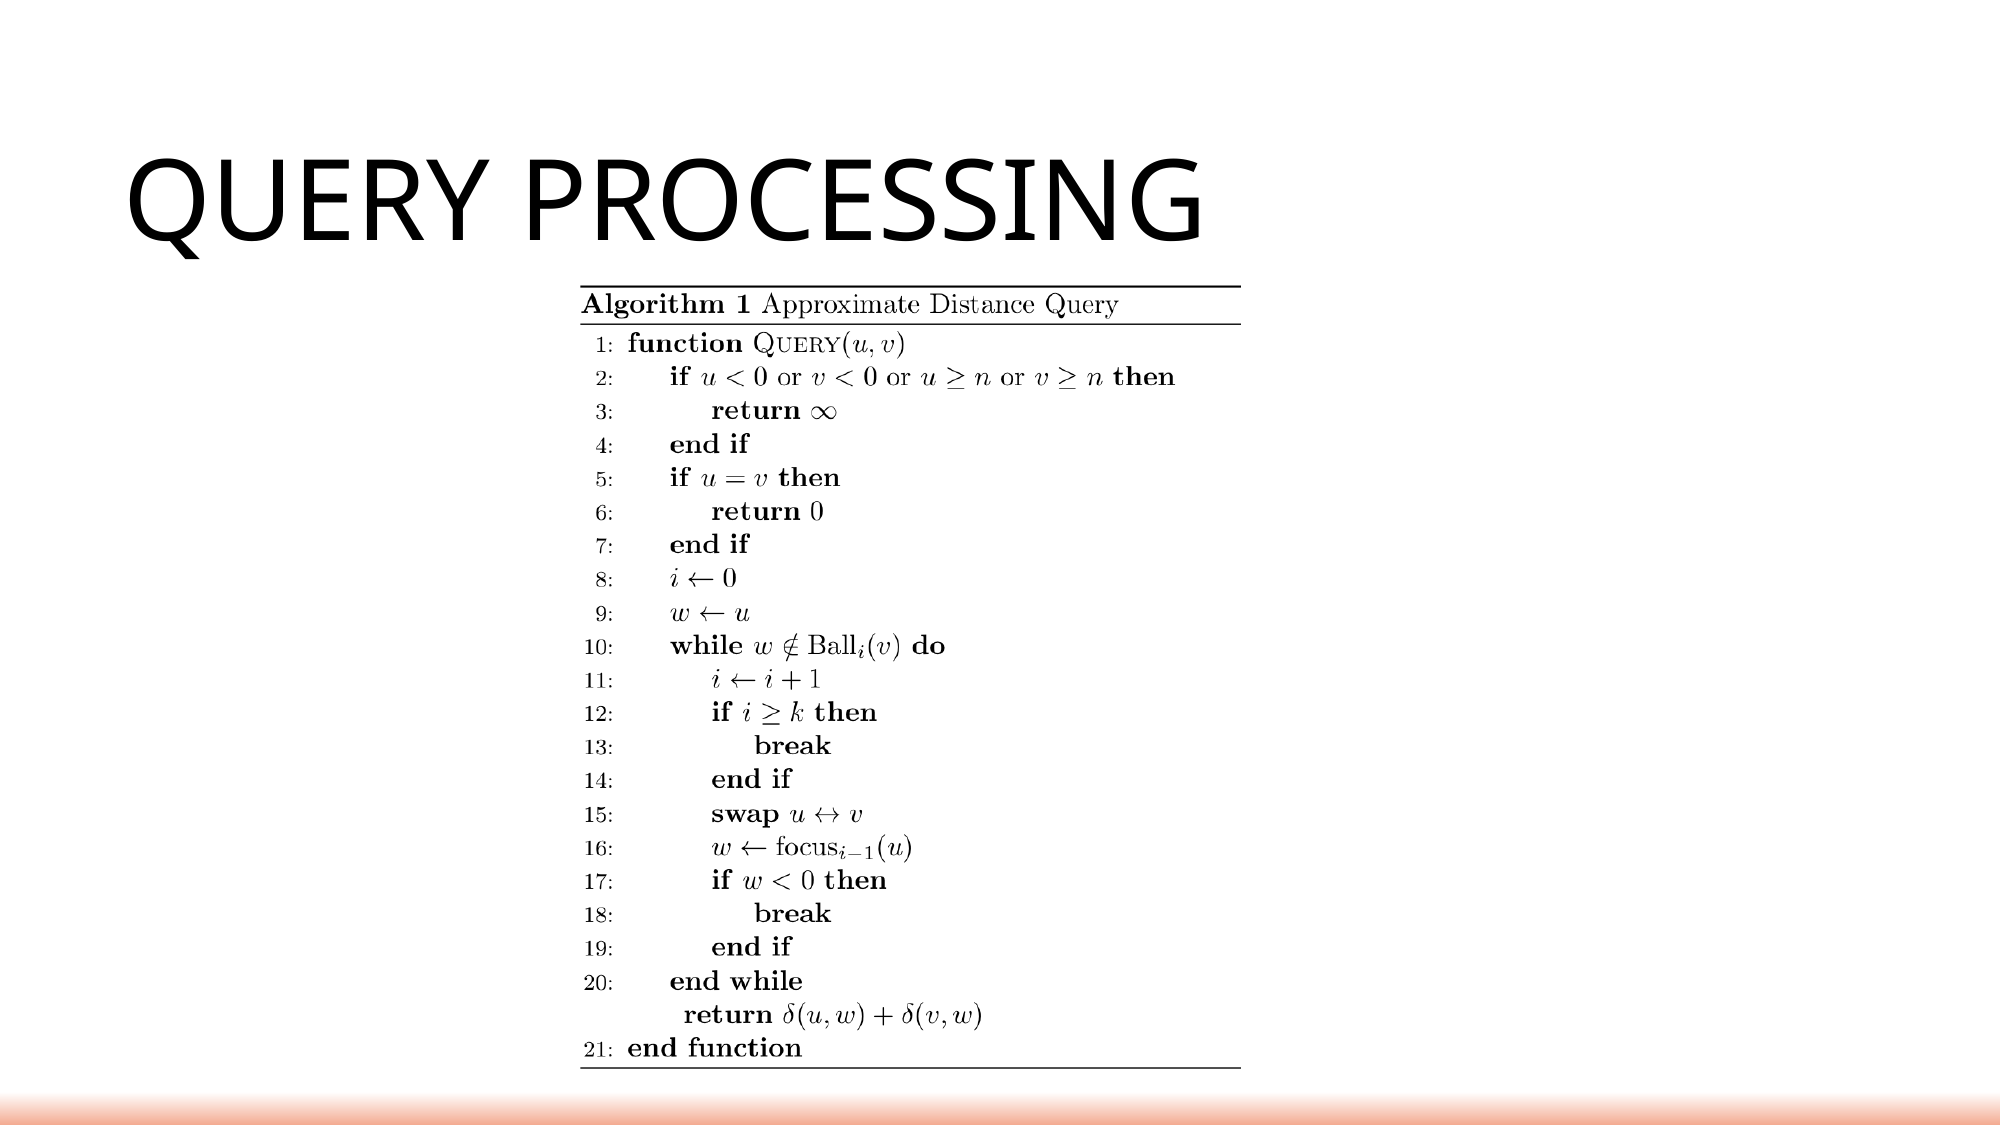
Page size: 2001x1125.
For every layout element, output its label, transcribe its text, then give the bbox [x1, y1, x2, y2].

text_box Query Processing [108, 72, 1759, 337]
picture [570, 270, 1242, 1083]
